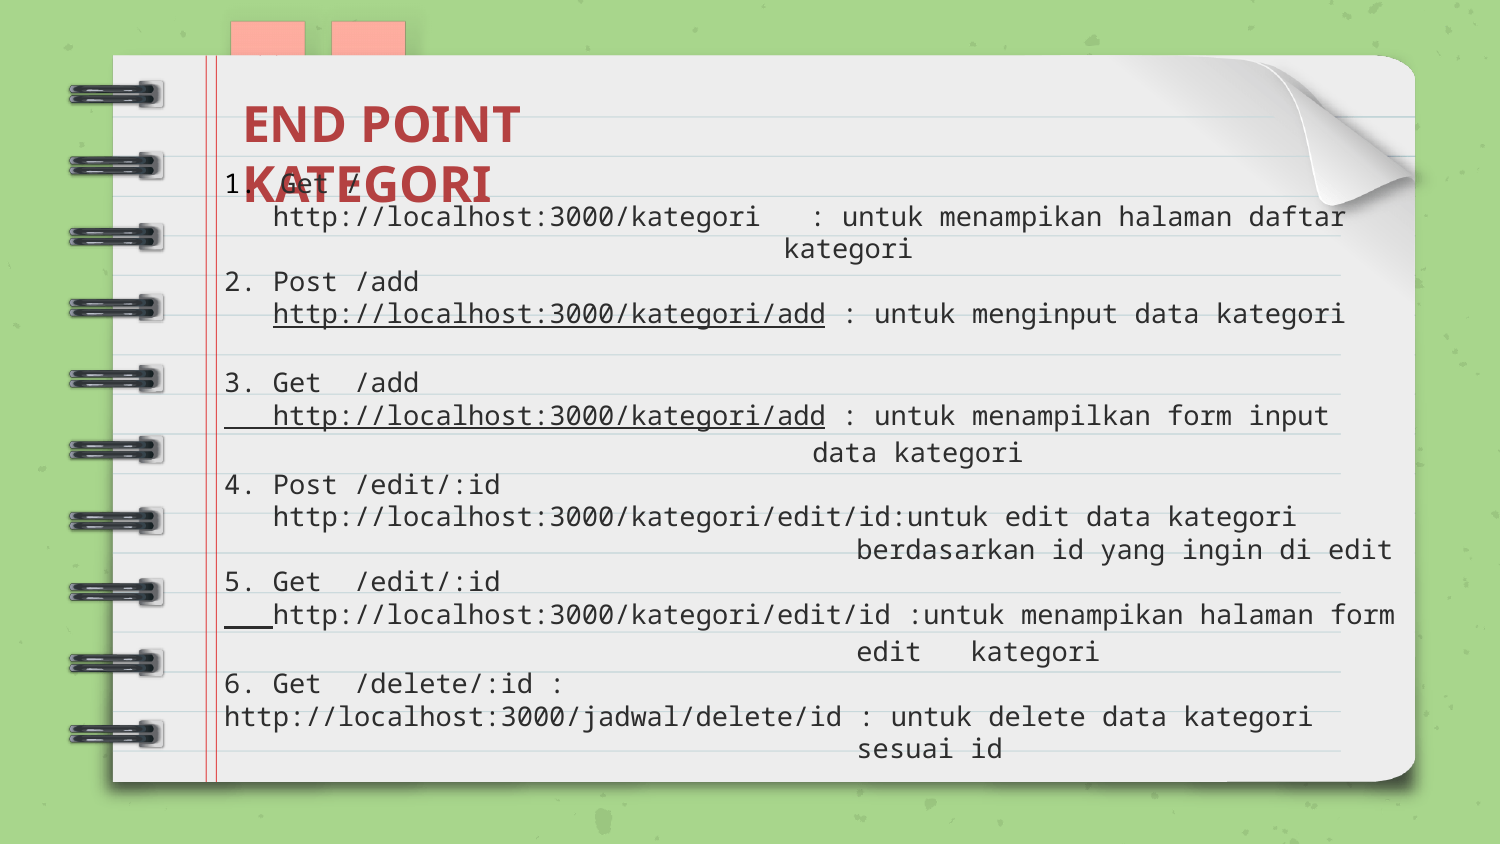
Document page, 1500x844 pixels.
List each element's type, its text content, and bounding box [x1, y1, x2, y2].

subtitle END POINT KATEGORI [227, 77, 792, 159]
text_box Get / http://localhost:3000/kategori : untuk menampikan halaman daftar kategori 2. Post /add http://localhost:3000/kategori/add : untuk menginput data kategori 3. Get /add http://localhost:3000/kategori/add : untuk menampilkan form input data kategori 4. Post /edit/:id http://localhost:3000/kategori/edit/id:untuk edit data kategori berdasarkan id yang ingin di edit 5. Get /edit/:id http://localhost:3000/kategori/edit/id :untuk menampikan halaman form edit kategori 6. Get /delete/:id : http://localhost:3000/jadwal/delete/id : untuk delete data kategori sesuai id [209, 159, 1414, 844]
picture [63, 0, 1437, 822]
